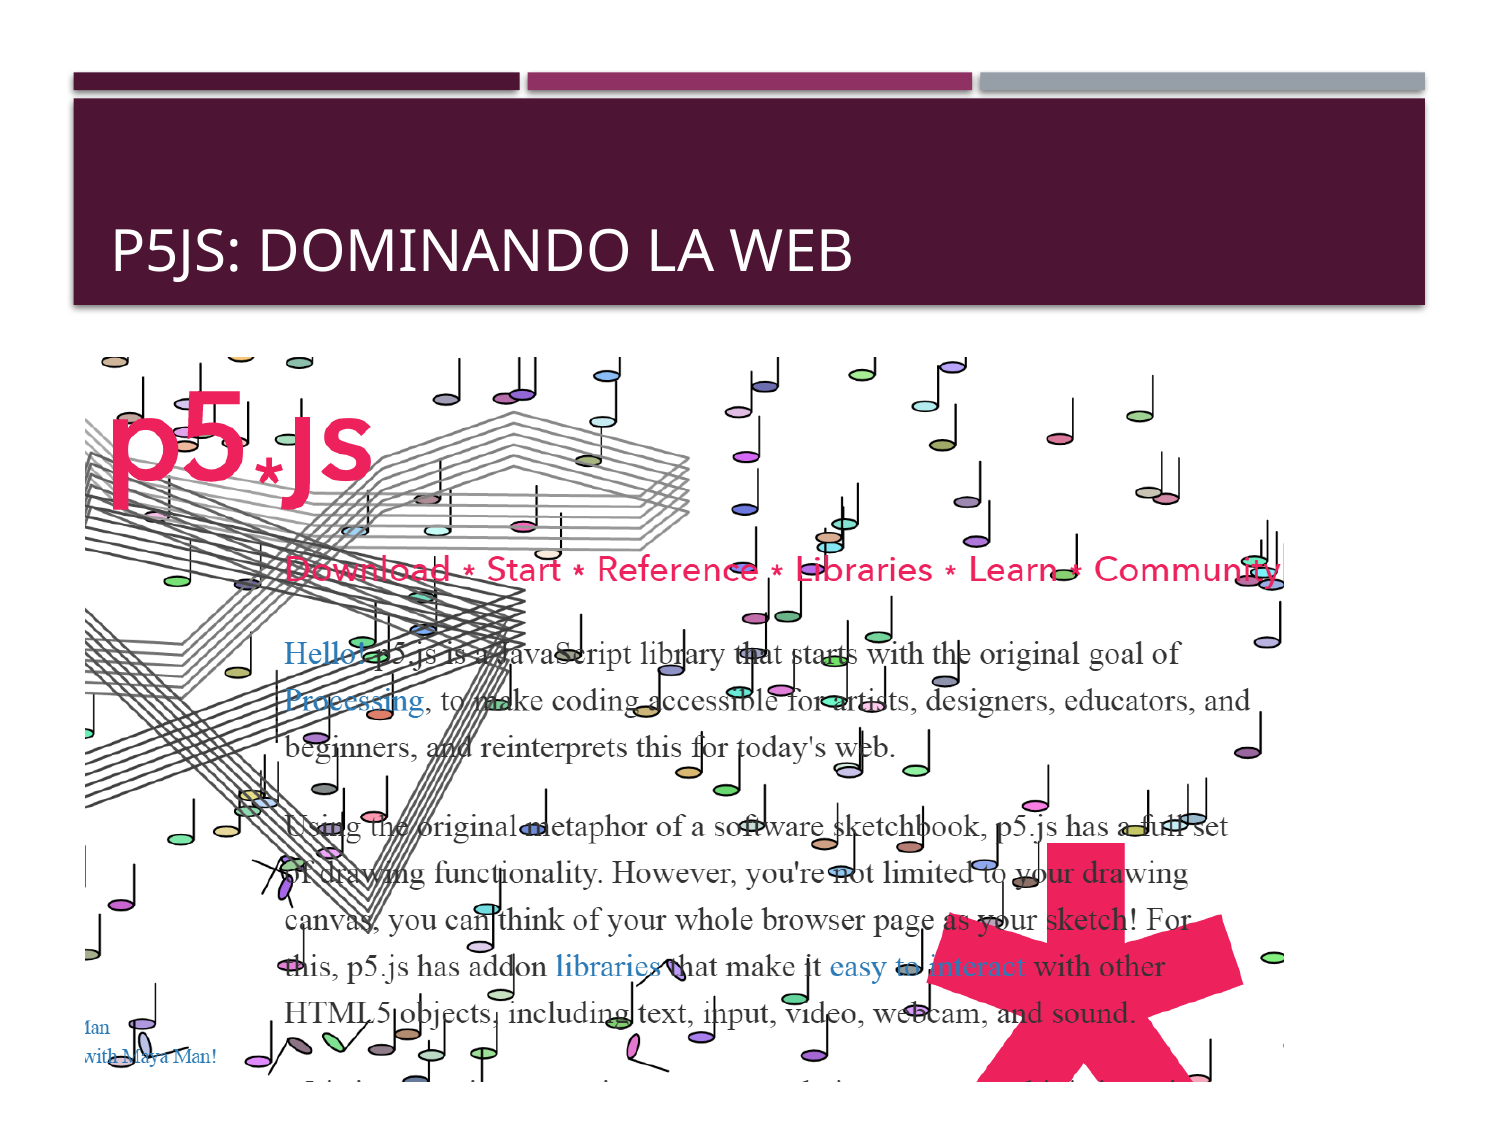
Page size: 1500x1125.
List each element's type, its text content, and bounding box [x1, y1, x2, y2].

picture [84, 357, 1284, 1082]
title P5JS: dominando la web [95, 112, 1406, 291]
